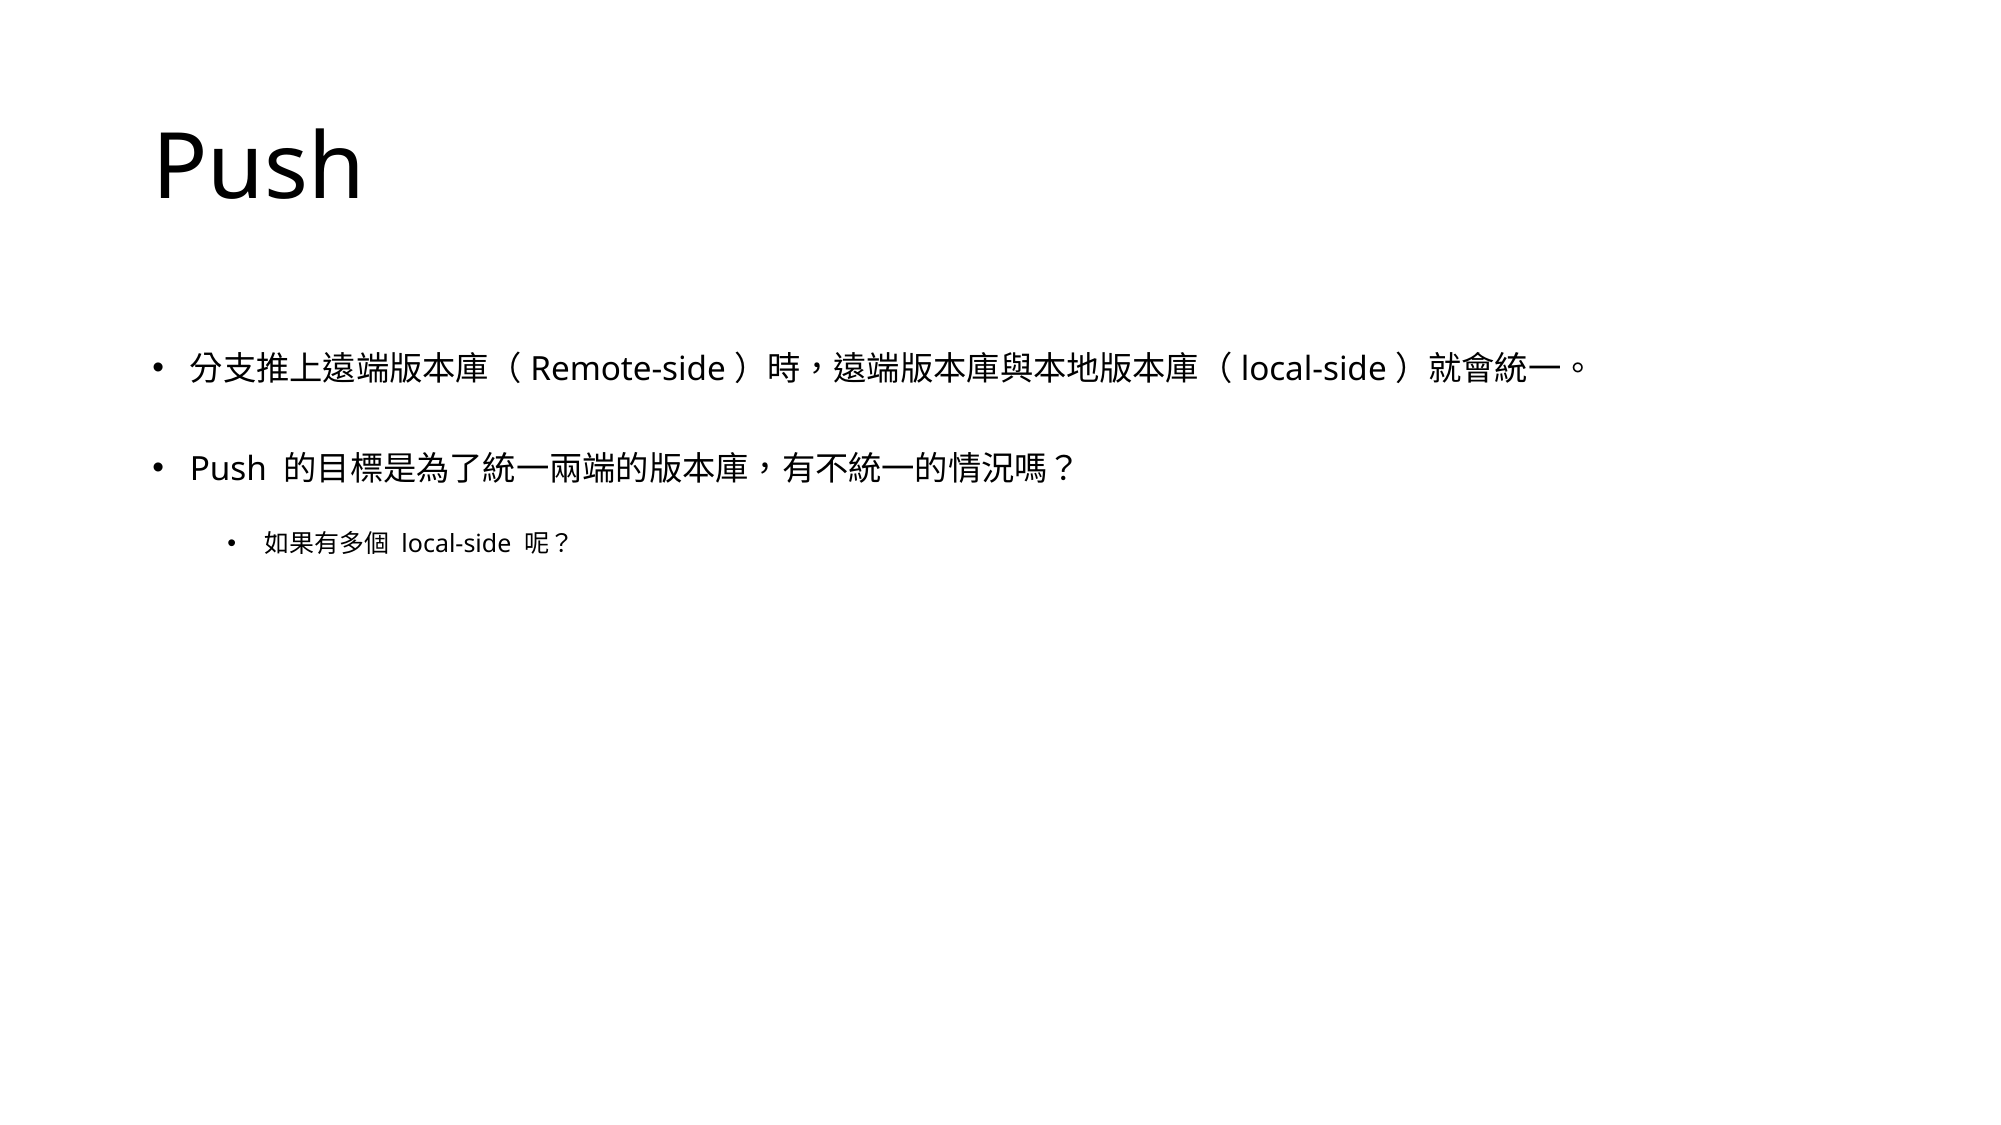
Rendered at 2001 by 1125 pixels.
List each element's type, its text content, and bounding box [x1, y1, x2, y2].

title Push [137, 59, 1863, 278]
list 分支推上遠端版本庫（Remote-side）時，遠端版本庫與本地版本庫（local-side）就會統一。 Push 的目標是為了統一兩端的版本庫，有不統一的情況嗎？ 如果有多個 local-side 呢？ [137, 299, 1863, 1014]
